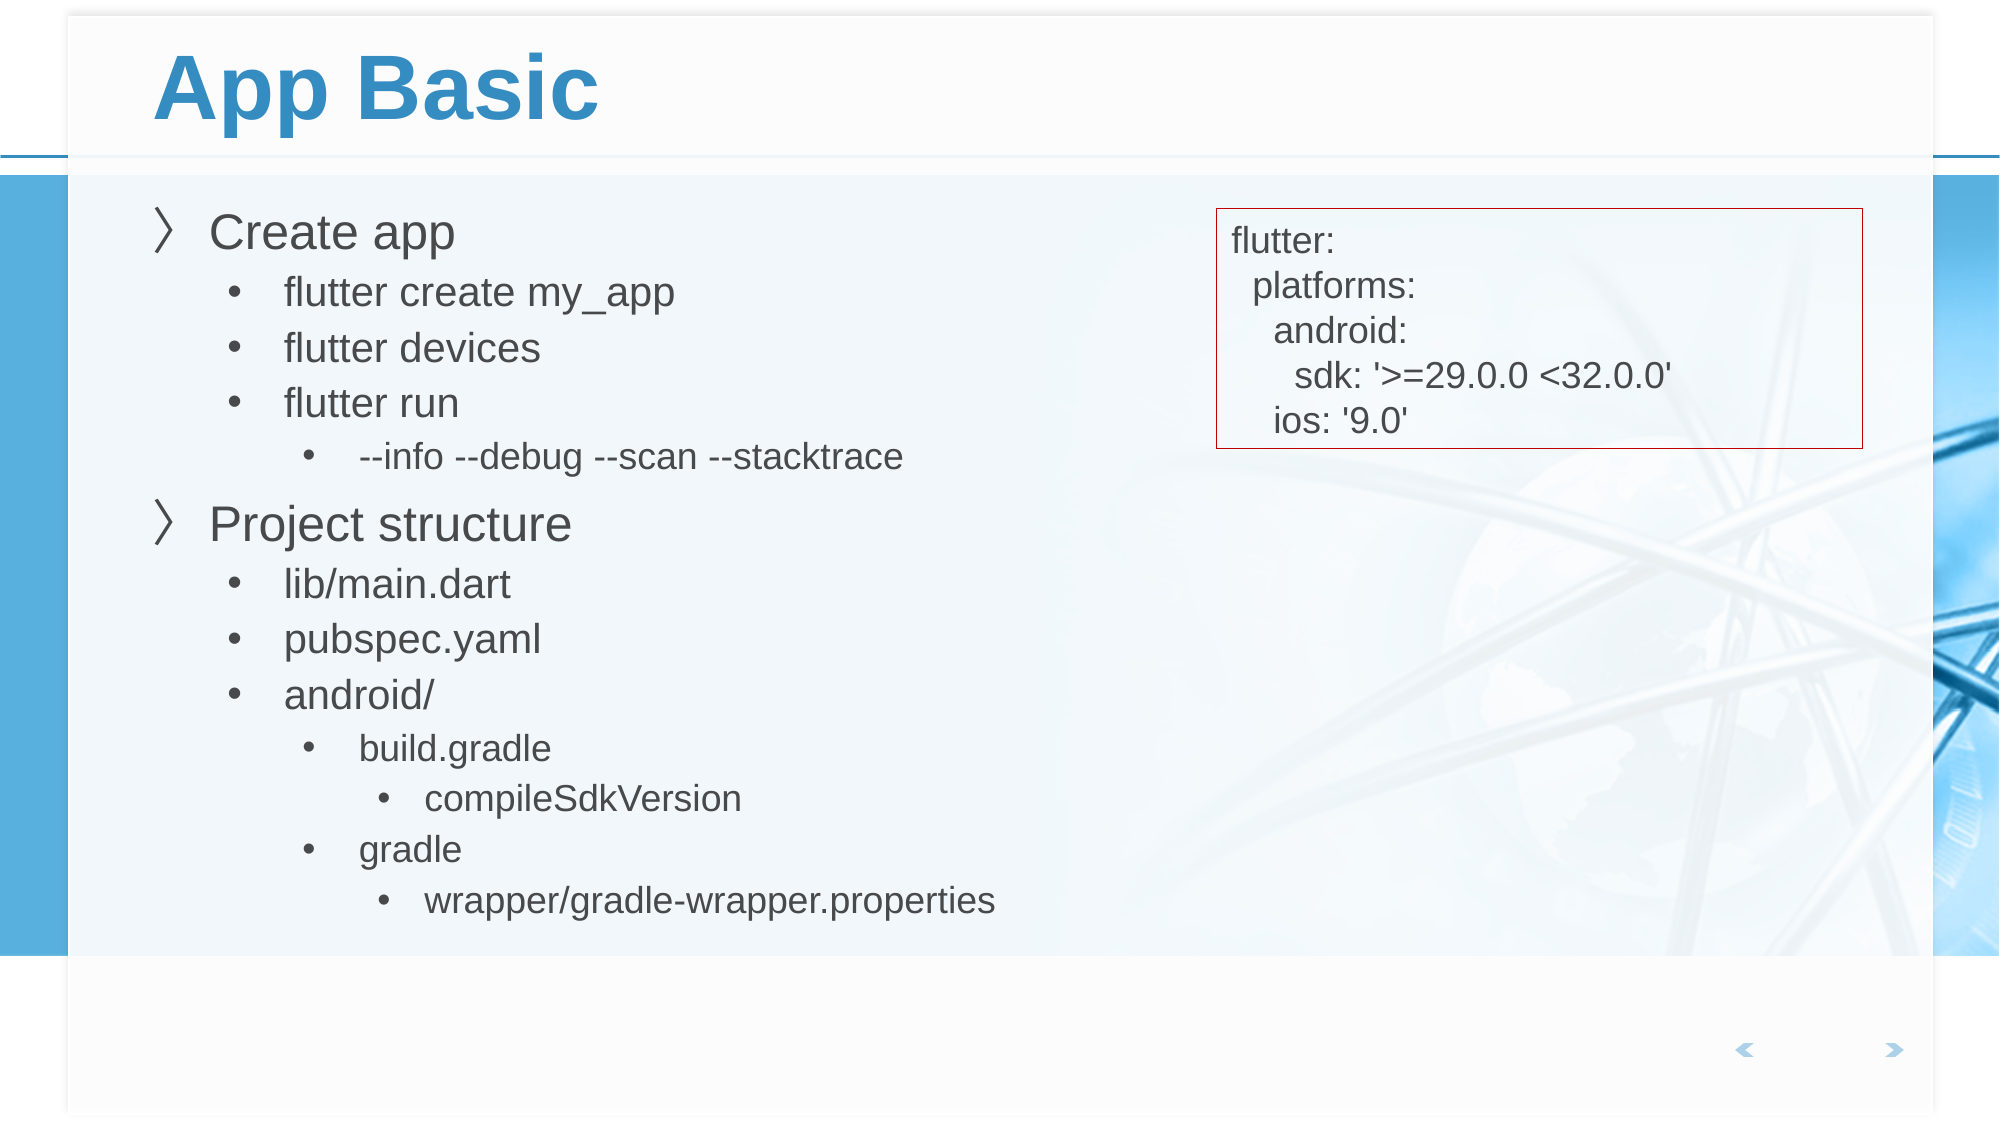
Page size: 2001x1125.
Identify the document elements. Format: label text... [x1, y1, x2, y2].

title App Basic [137, 29, 1863, 150]
text_box flutter: platforms: android: sdk: '>=29.0.0 <32.0.0' ios: '9.0' [1216, 208, 1863, 449]
picture [0, 0, 2001, 1125]
list Create app flutter create my_app flutter devices flutter run --info --debug --scan --stacktrace Project structure lib/main.dart pubspec.yaml android/ build.gradle compileSdkVersion gradle wrapper/gradle-wrapper.properties [137, 198, 1046, 946]
